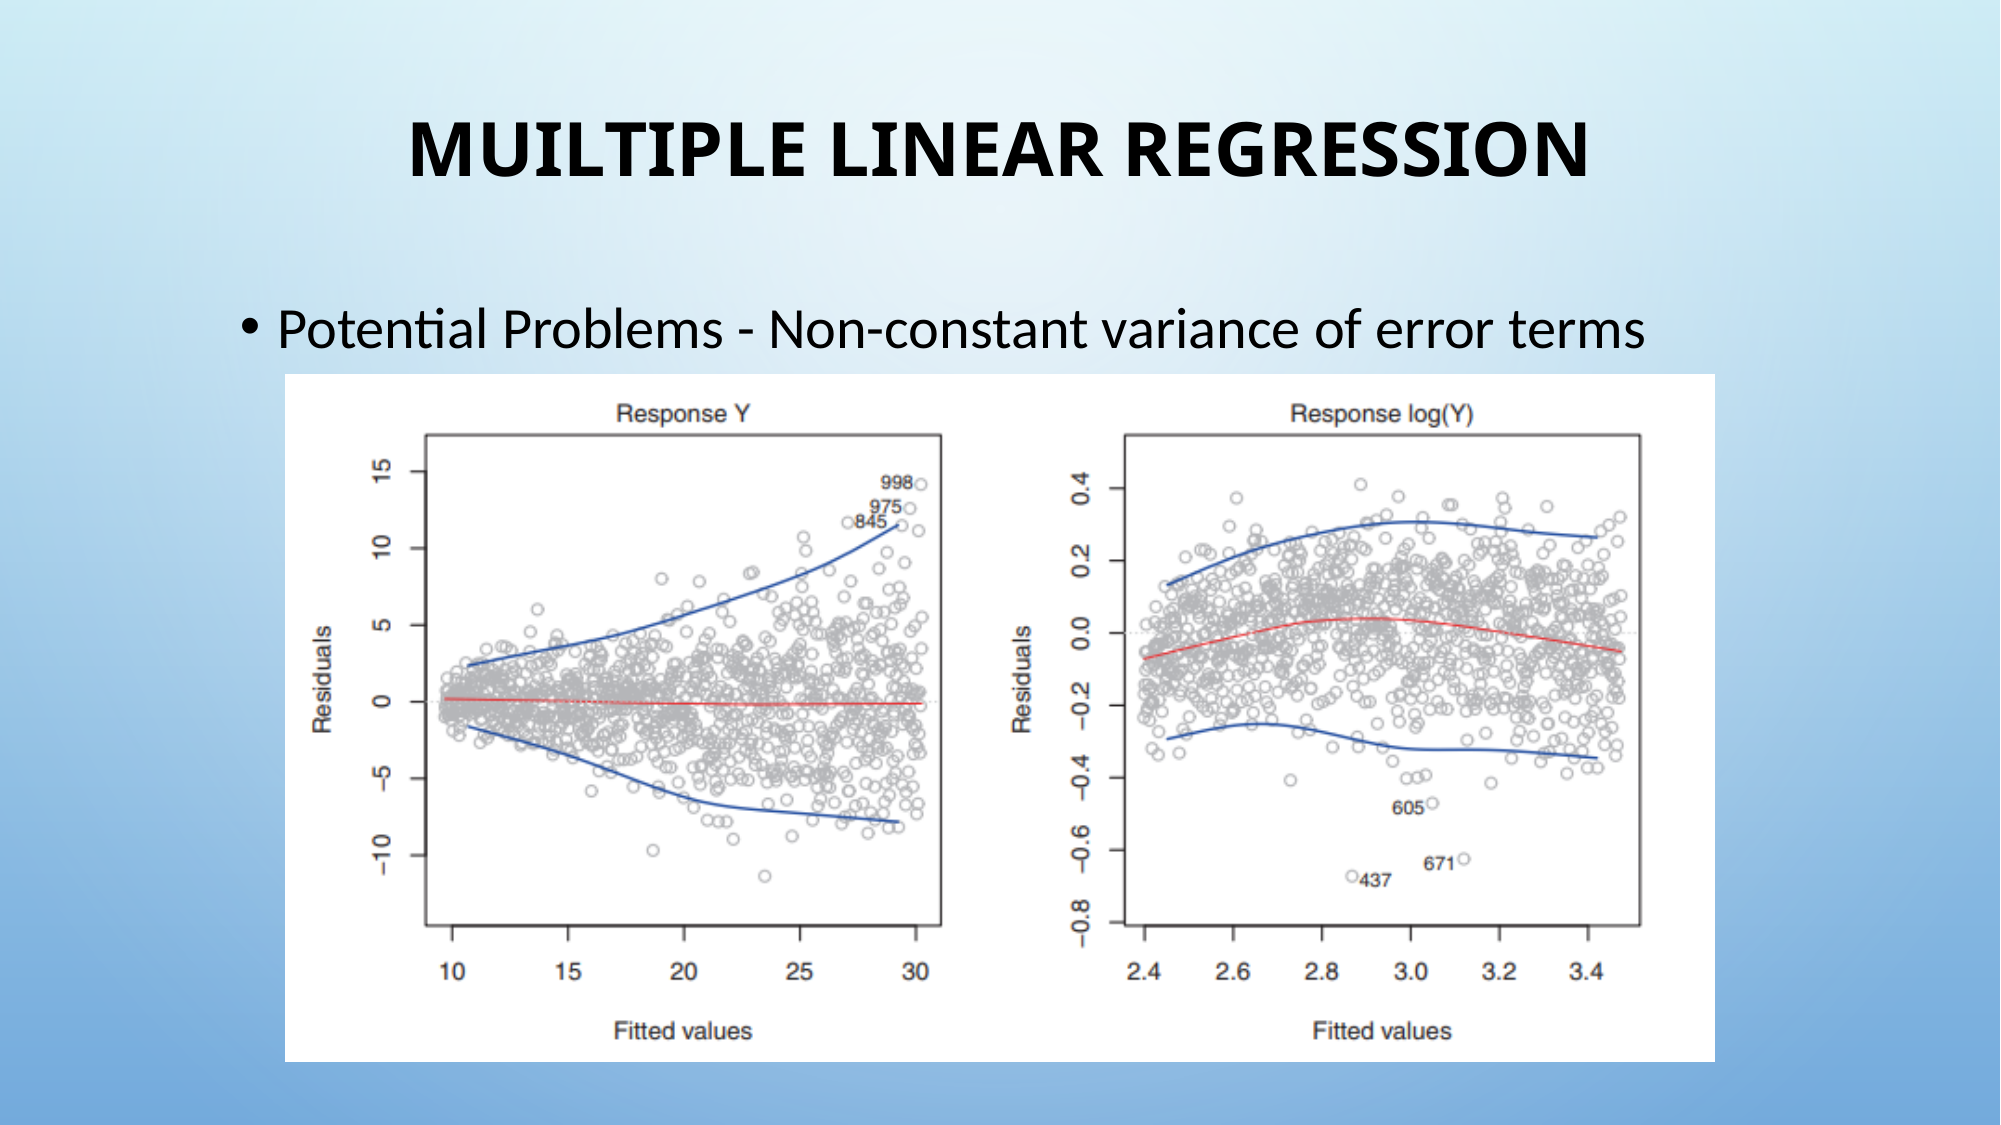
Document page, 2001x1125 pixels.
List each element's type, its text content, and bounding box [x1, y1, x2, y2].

title MUILTIPLE linear regression [149, 101, 1851, 204]
picture [285, 374, 1715, 1062]
text_box Potential Problems - Non-constant variance of error terms [149, 268, 1850, 1062]
title MUILTIPLE linear regression [0, 0, 2000, 395]
